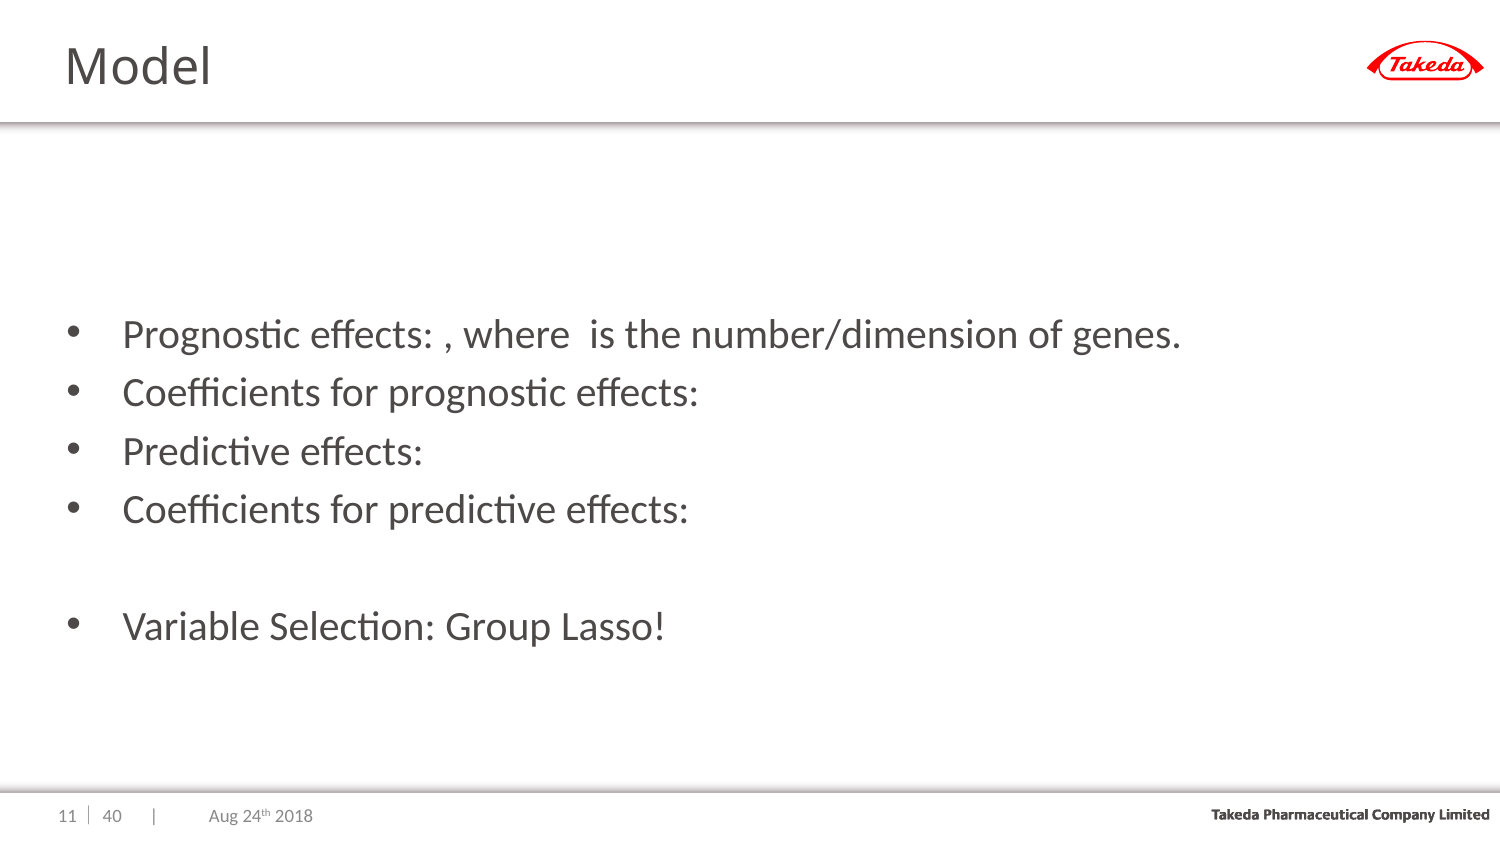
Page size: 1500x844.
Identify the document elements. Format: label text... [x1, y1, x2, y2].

title Model [64, 21, 1353, 108]
slide_number 10 [4, 802, 77, 827]
picture [0, 122, 1500, 793]
footer ｜40 | Aug 24th 2018 [79, 802, 836, 827]
